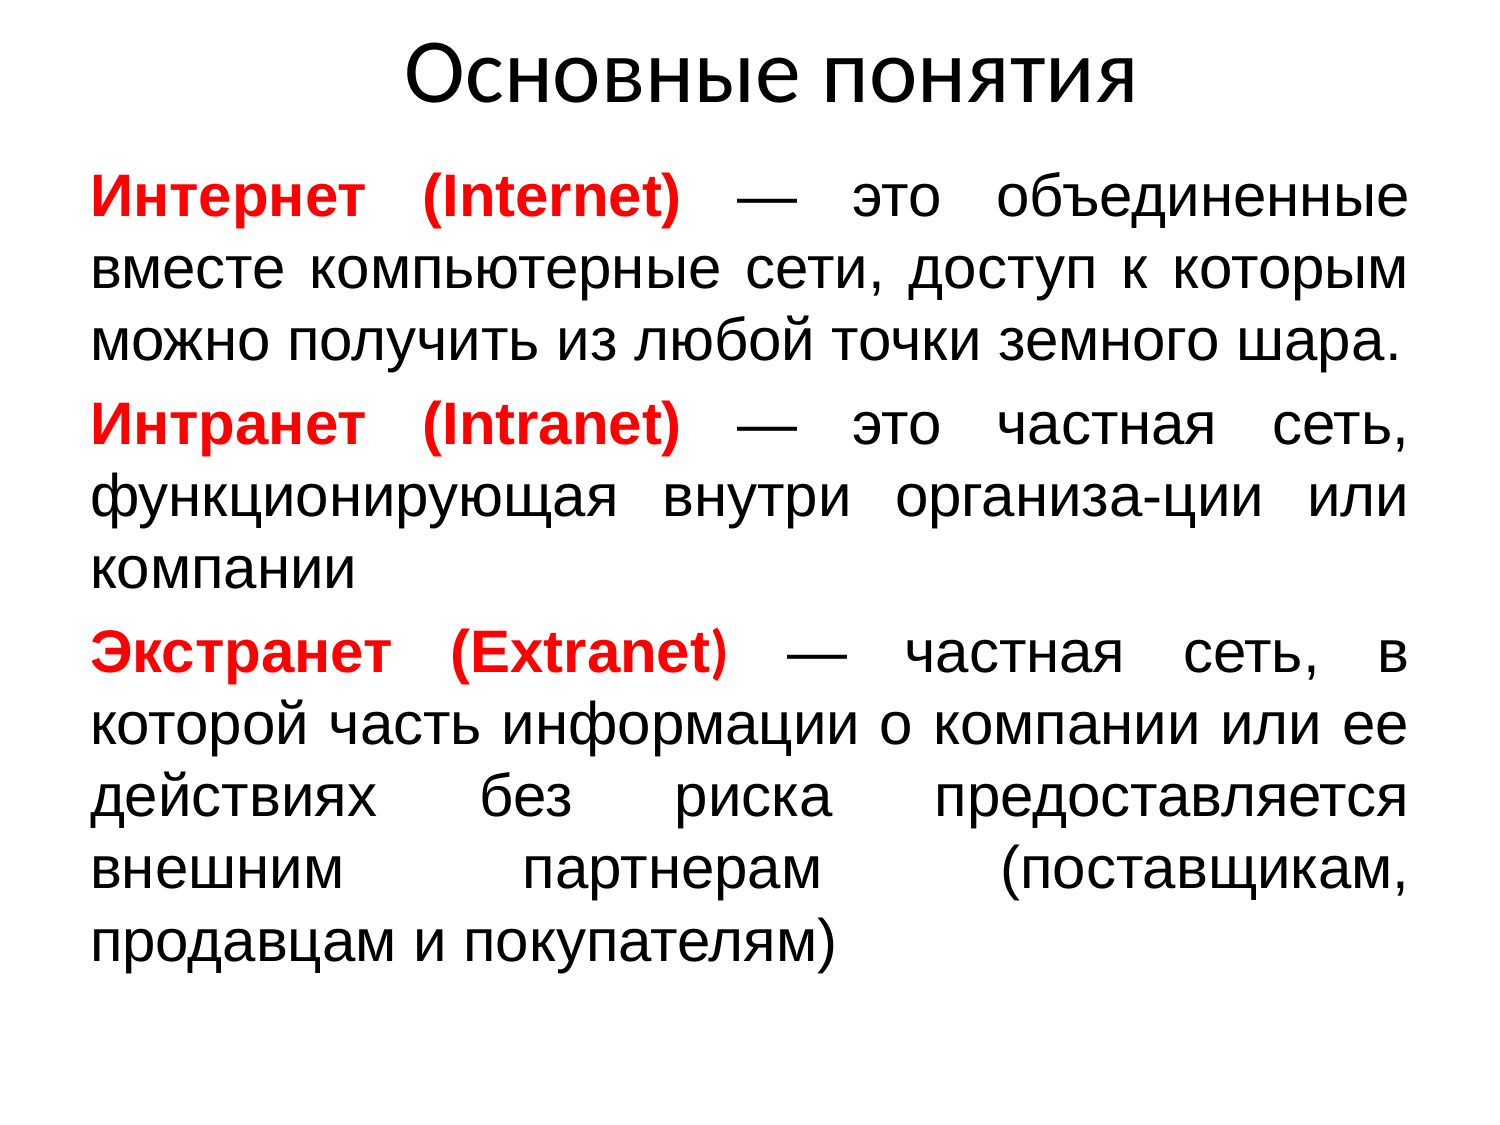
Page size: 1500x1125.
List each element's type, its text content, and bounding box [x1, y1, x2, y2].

list Интернет (Internet) — это объединенные вместе компьютерные сети, доступ к которым можно получить из любой точки земного шара. Интранет (Intranet) — это частная сеть, функционирующая внутри организа-ции или компании Экстранет (Extranet) — частная сеть, в которой часть информации о компании или ее действиях без риска предоставляется внешним партнерам (поставщикам, продавцам и покупателям) [75, 149, 1425, 1012]
title Основные понятия [96, 0, 1447, 160]
